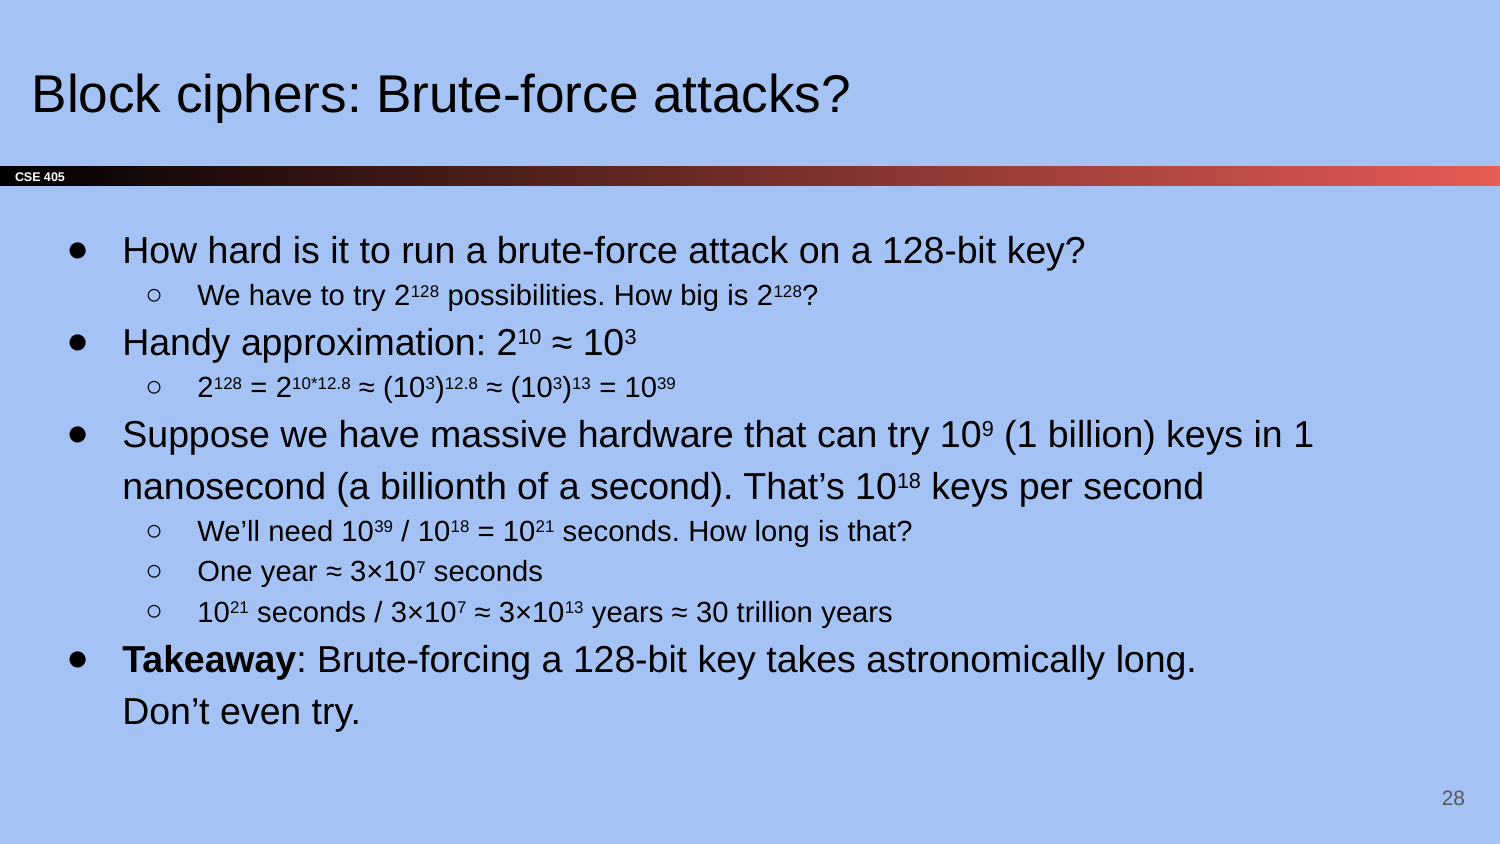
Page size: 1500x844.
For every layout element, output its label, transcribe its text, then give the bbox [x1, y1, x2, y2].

slide_number ‹#› [1389, 764, 1480, 830]
list How hard is it to run a brute-force attack on a 128-bit key? We have to try 2128 possibilities. How big is 2128? Handy approximation: 210 ≈ 103 2128 = 210*12.8 ≈ (103)12.8 ≈ (103)13 = 1039 Suppose we have massive hardware that can try 109 (1 billion) keys in 1 nanosecond (a billionth of a second). That’s 1018 keys per second We’ll need 1039 / 1018 = 1021 seconds. How long is that? One year ≈ 3×107 seconds 1021 seconds / 3×107 ≈ 3×1013 years ≈ 30 trillion years Takeaway: Brute-forcing a 128-bit key takes astronomically long. Don’t even try. [32, 204, 1431, 823]
title Block ciphers: Brute-force attacks? [16, 44, 1415, 139]
